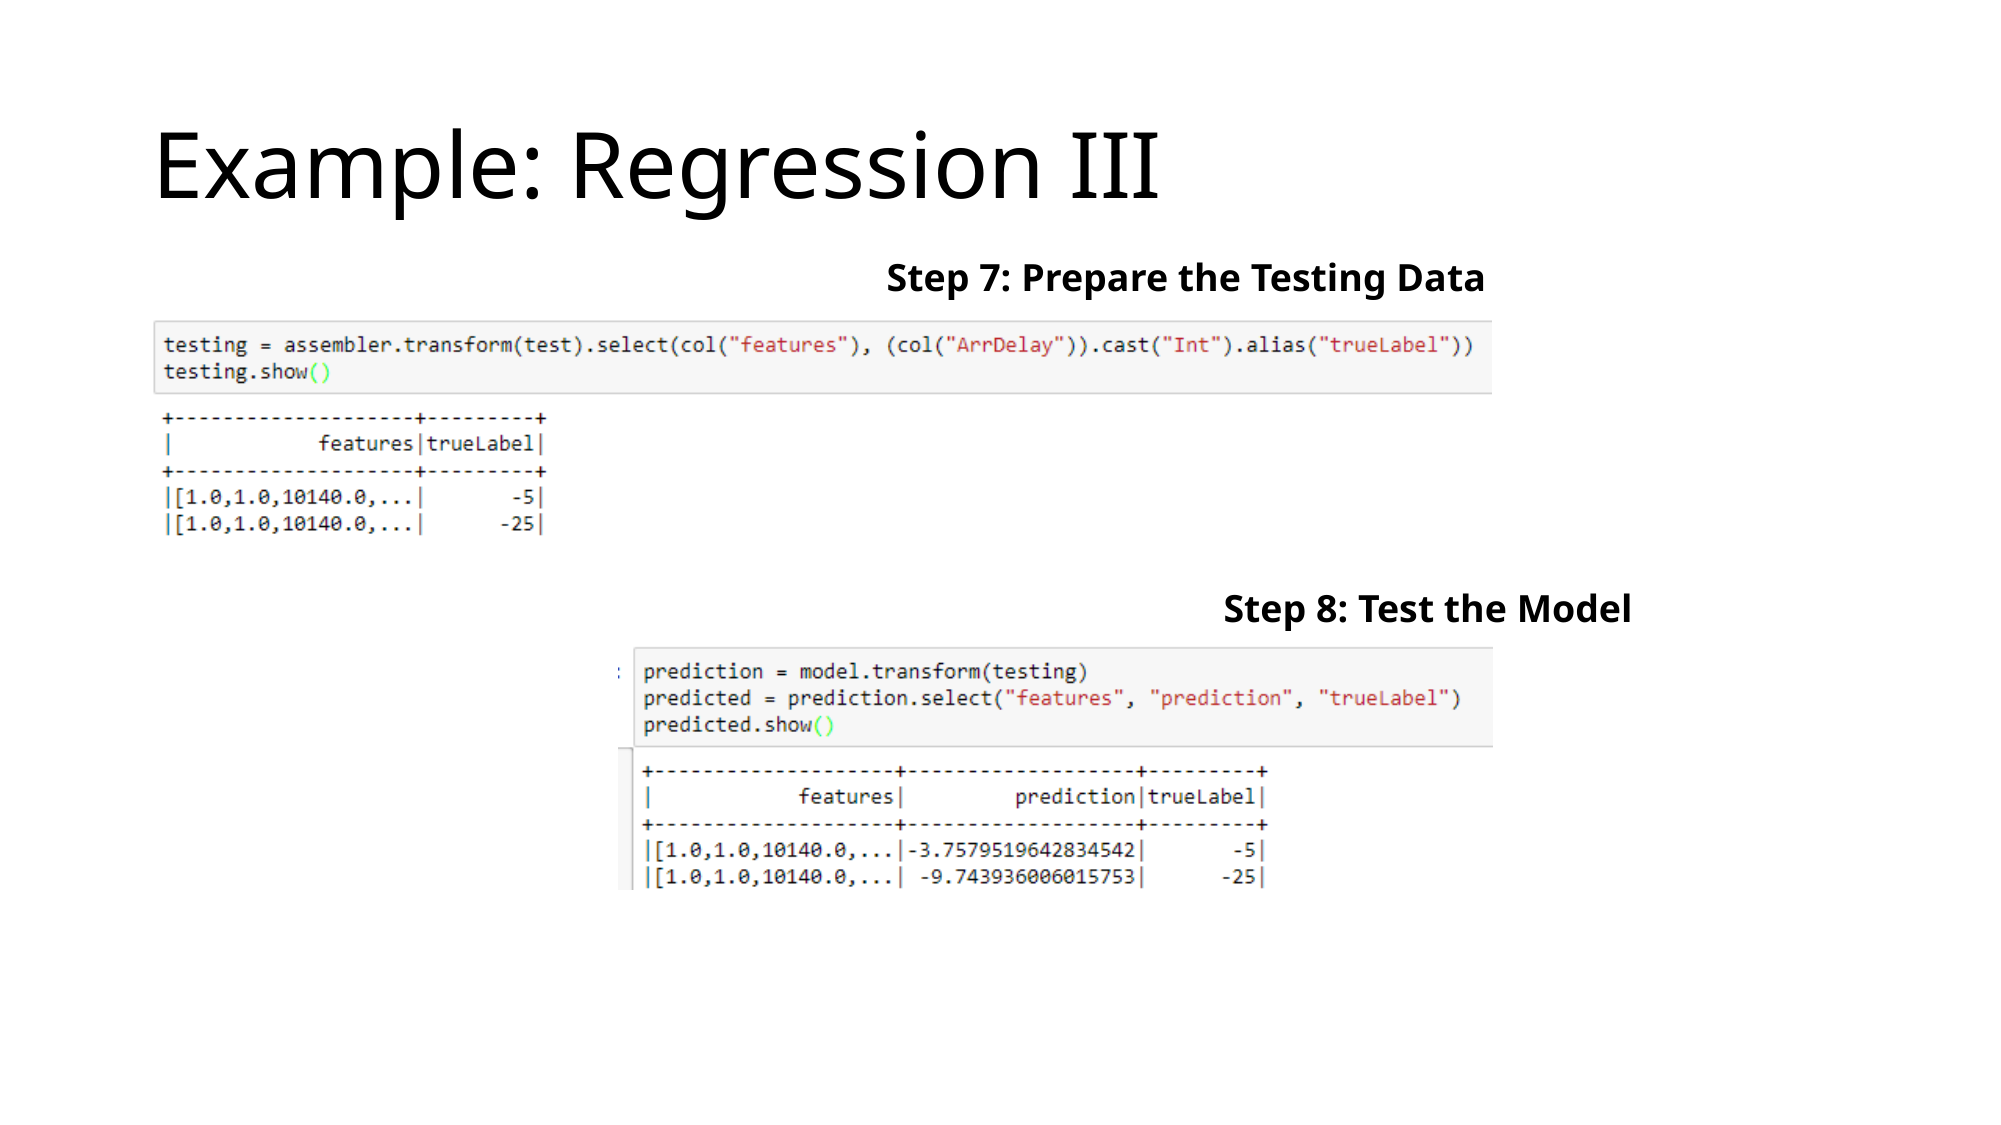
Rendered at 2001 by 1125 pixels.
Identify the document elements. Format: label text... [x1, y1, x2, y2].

text_box Step 7: Prepare the Testing Data [871, 246, 1502, 307]
text_box Step 8: Test the Model [1208, 577, 1649, 638]
picture [146, 302, 1492, 537]
picture [618, 638, 1493, 890]
title Example: Regression III [137, 59, 1863, 278]
